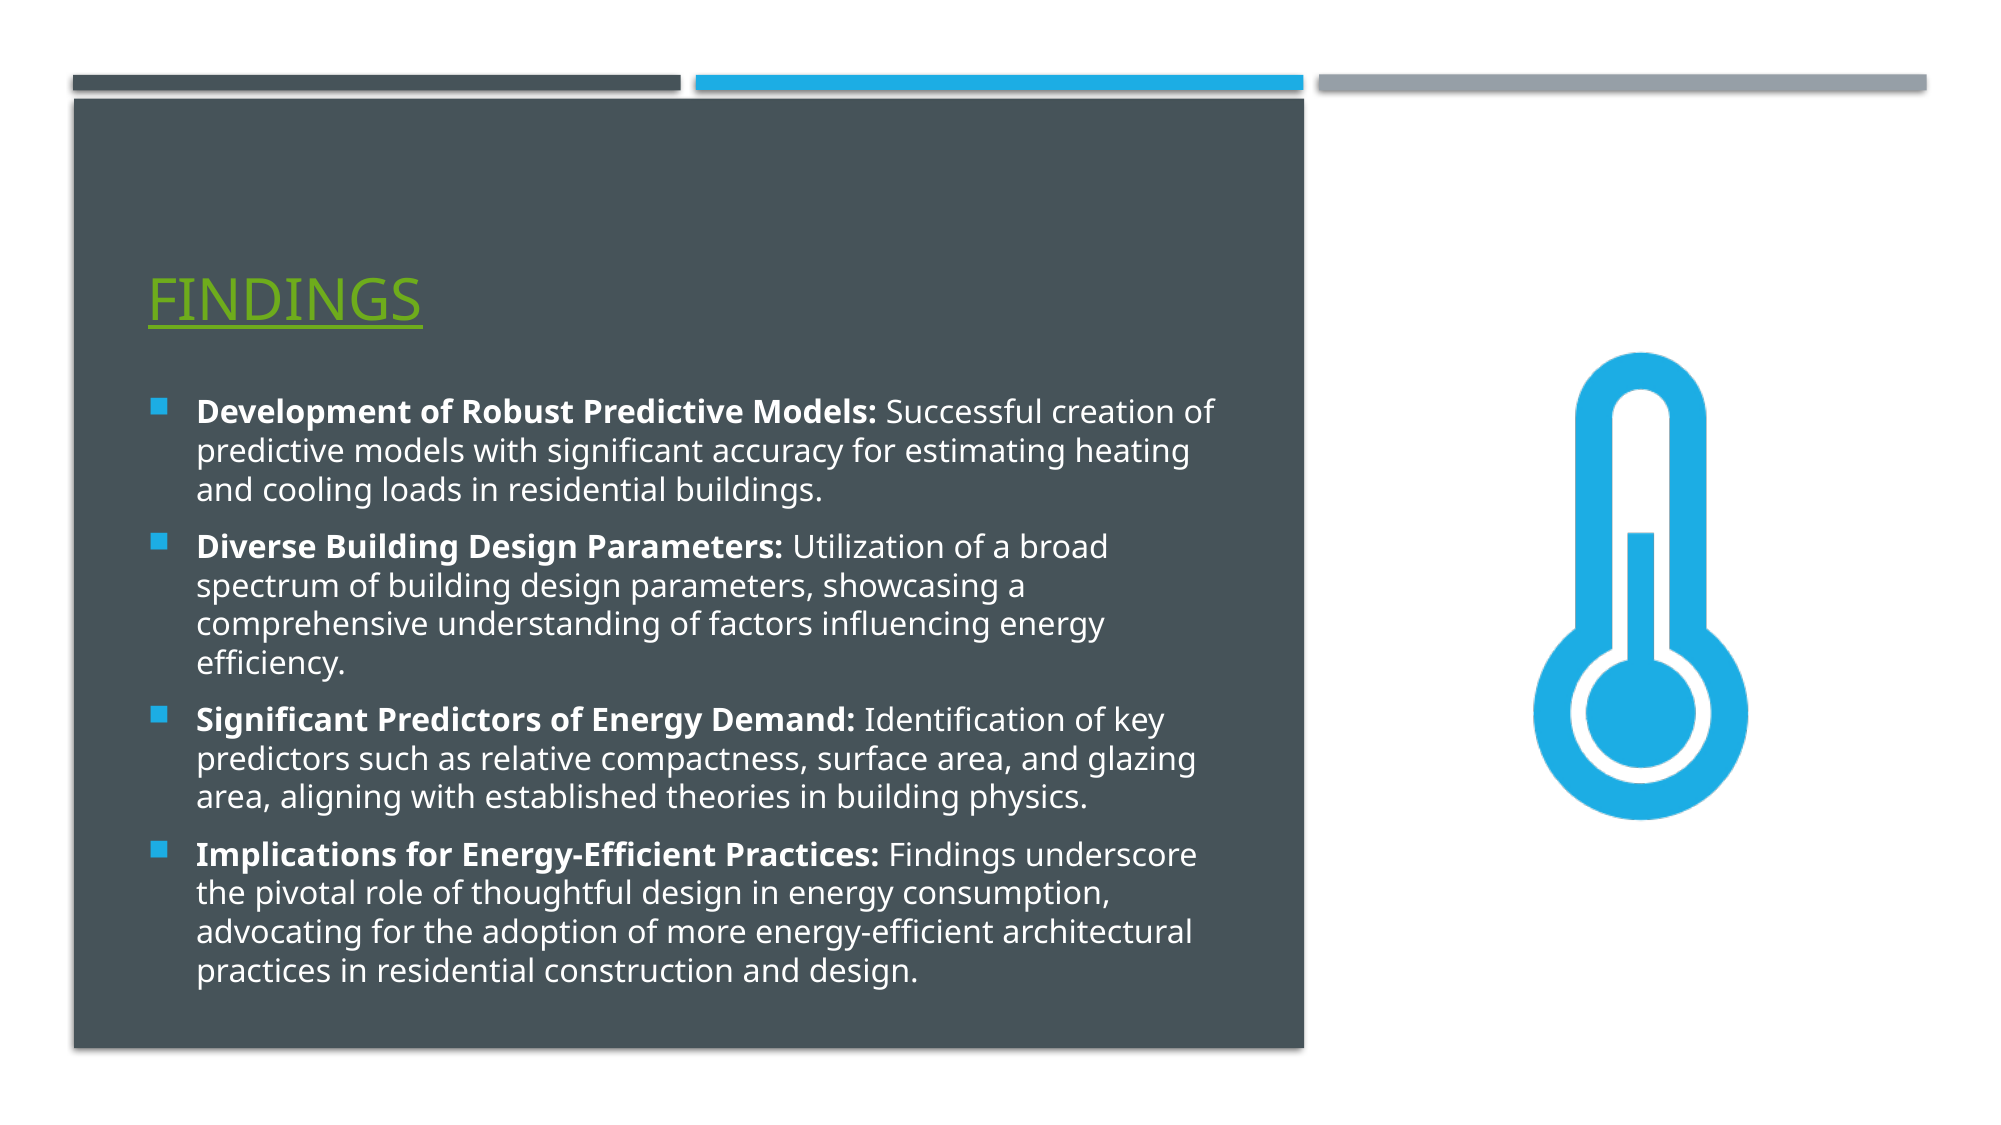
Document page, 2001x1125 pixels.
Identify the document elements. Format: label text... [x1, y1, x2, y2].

text_box [73, 98, 1305, 1049]
text_box [1318, 73, 1928, 92]
text_box [72, 74, 682, 92]
text_box [0, 0, 2000, 1125]
list Development of Robust Predictive Models: Successful creation of predictive models with significant accuracy for estimating heating and cooling loads in residential buildings. Diverse Building Design Parameters: Utilization of a broad spectrum of building design parameters, showcasing a comprehensive understanding of factors influencing energy efficiency. Significant Predictors of Energy Demand: Identification of key predictors such as relative compactness, surface area, and glazing area, aligning with established theories in building physics. Implications for Energy-Efficient Practices: Findings underscore the pivotal role of thoughtful design in energy consumption, advocating for the adoption of more energy-efficient architectural practices in residential construction and design. [132, 383, 1231, 1007]
text_box [695, 74, 1304, 91]
title FINDINGS [132, 153, 1223, 349]
picture [1389, 335, 1892, 838]
